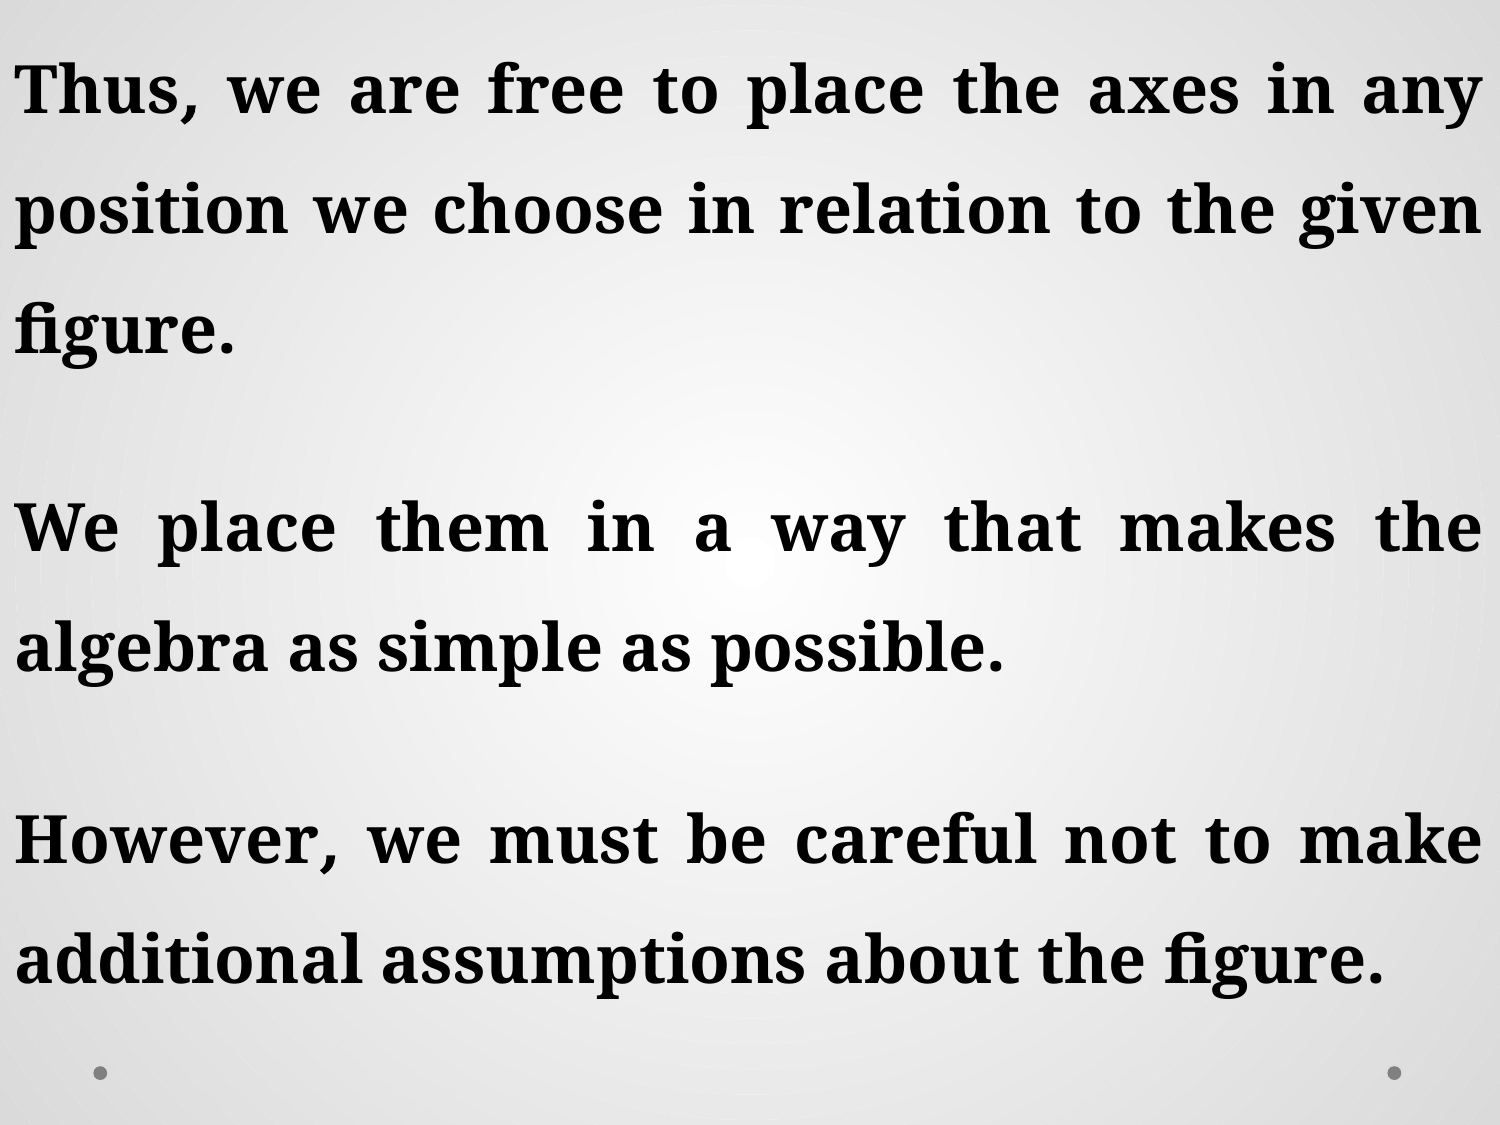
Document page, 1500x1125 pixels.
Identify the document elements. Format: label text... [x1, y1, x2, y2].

text_box Thus, we are free to place the axes in any position we choose in relation to the given figure. [0, 0, 1500, 375]
text_box However, we must be careful not to make additional assumptions about the figure. [0, 749, 1500, 1005]
text_box We place them in a way that makes the algebra as simple as possible. [0, 437, 1500, 693]
